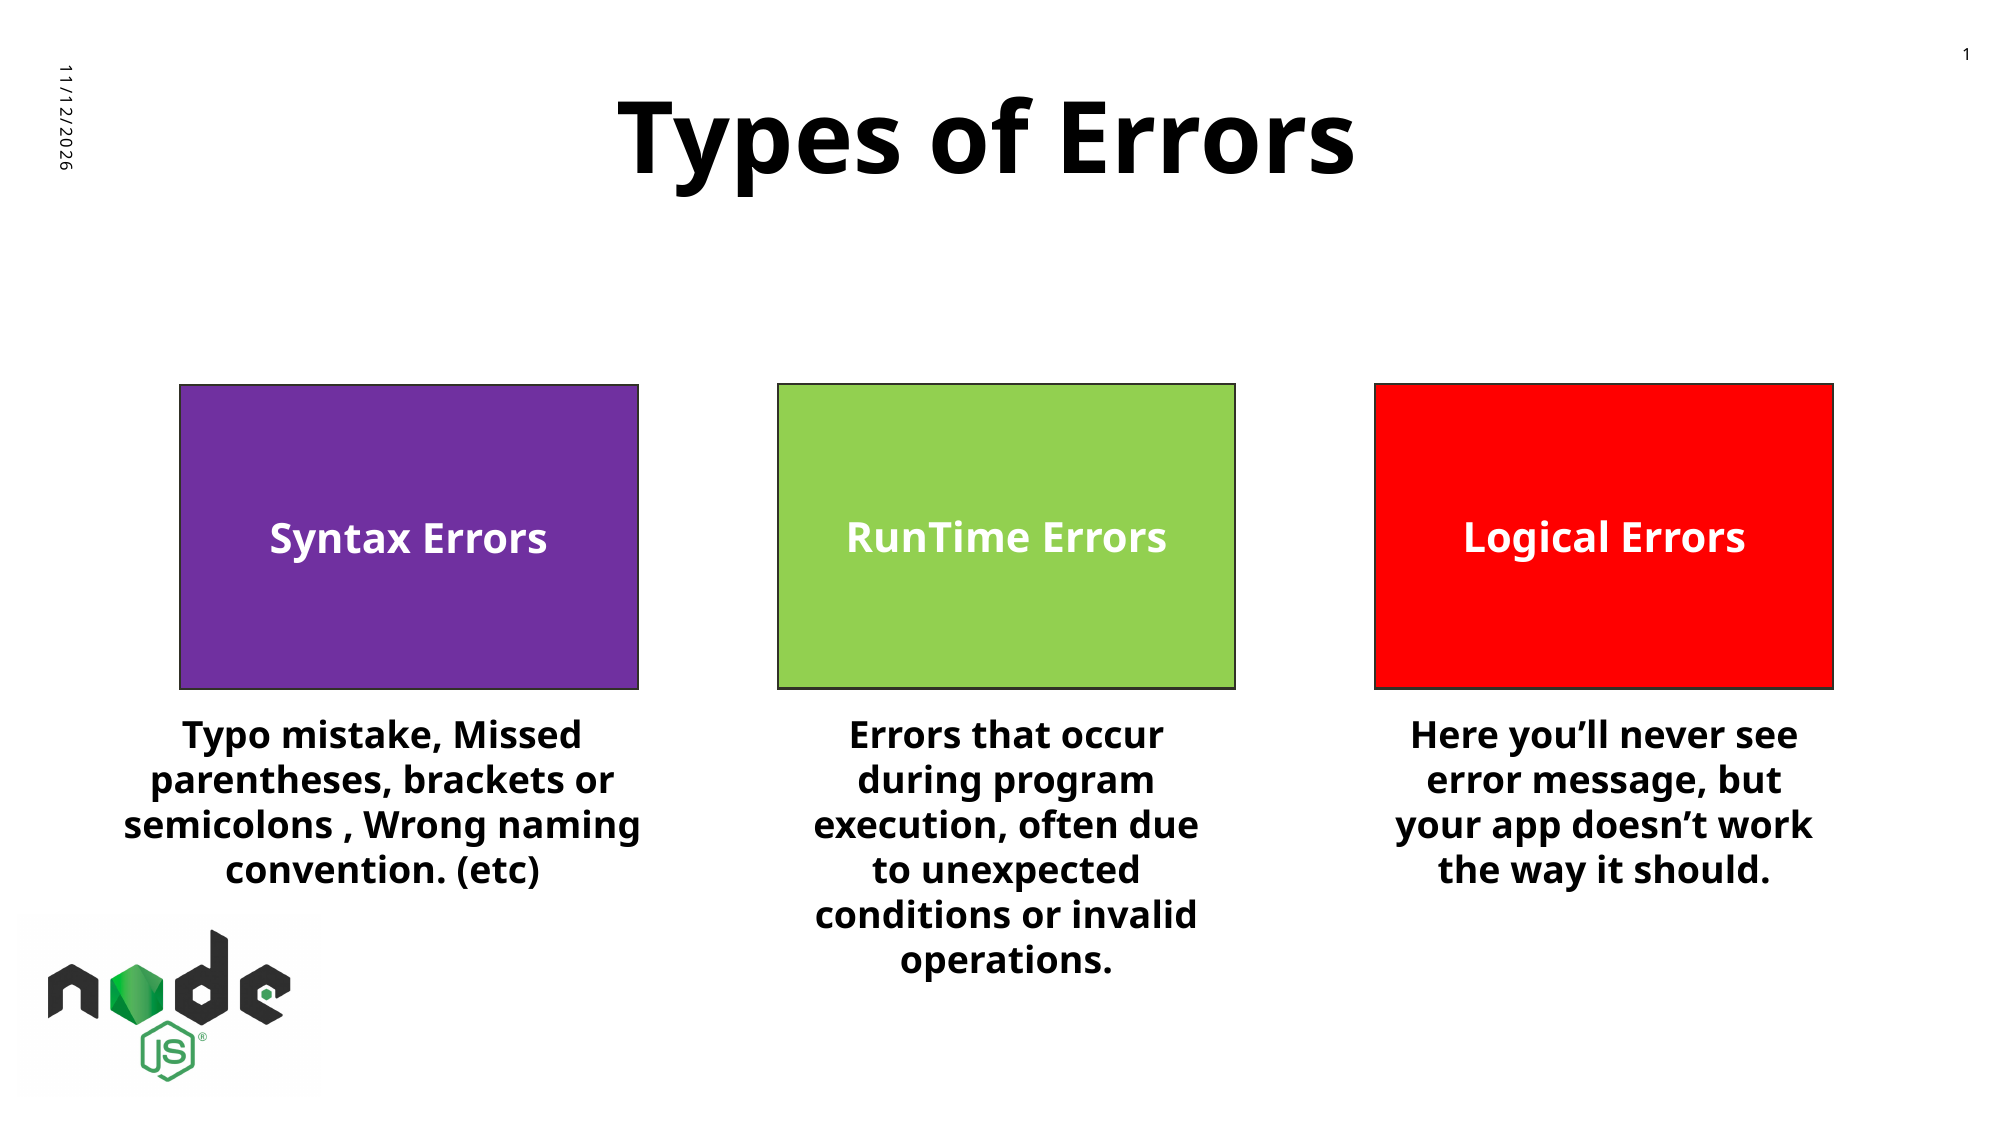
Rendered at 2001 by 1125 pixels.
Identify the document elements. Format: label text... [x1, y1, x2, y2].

picture [17, 914, 321, 1097]
text_box RunTime Errors [777, 383, 1236, 690]
text_box Errors that occur during program execution, often due to unexpected conditions or invalid operations. [777, 703, 1236, 989]
text_box Syntax Errors [179, 384, 639, 690]
slide_number 1 [1863, 19, 1987, 93]
text_box Here you’ll never see error message, but your app doesn’t work the way it should. [1375, 703, 1834, 899]
text_box Logical Errors [1374, 383, 1834, 690]
title Types of Errors [136, 49, 1864, 201]
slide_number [35, 49, 96, 509]
text_box Typo mistake, Missed parentheses, brackets or semicolons , Wrong naming convention. (etc) [51, 703, 714, 899]
